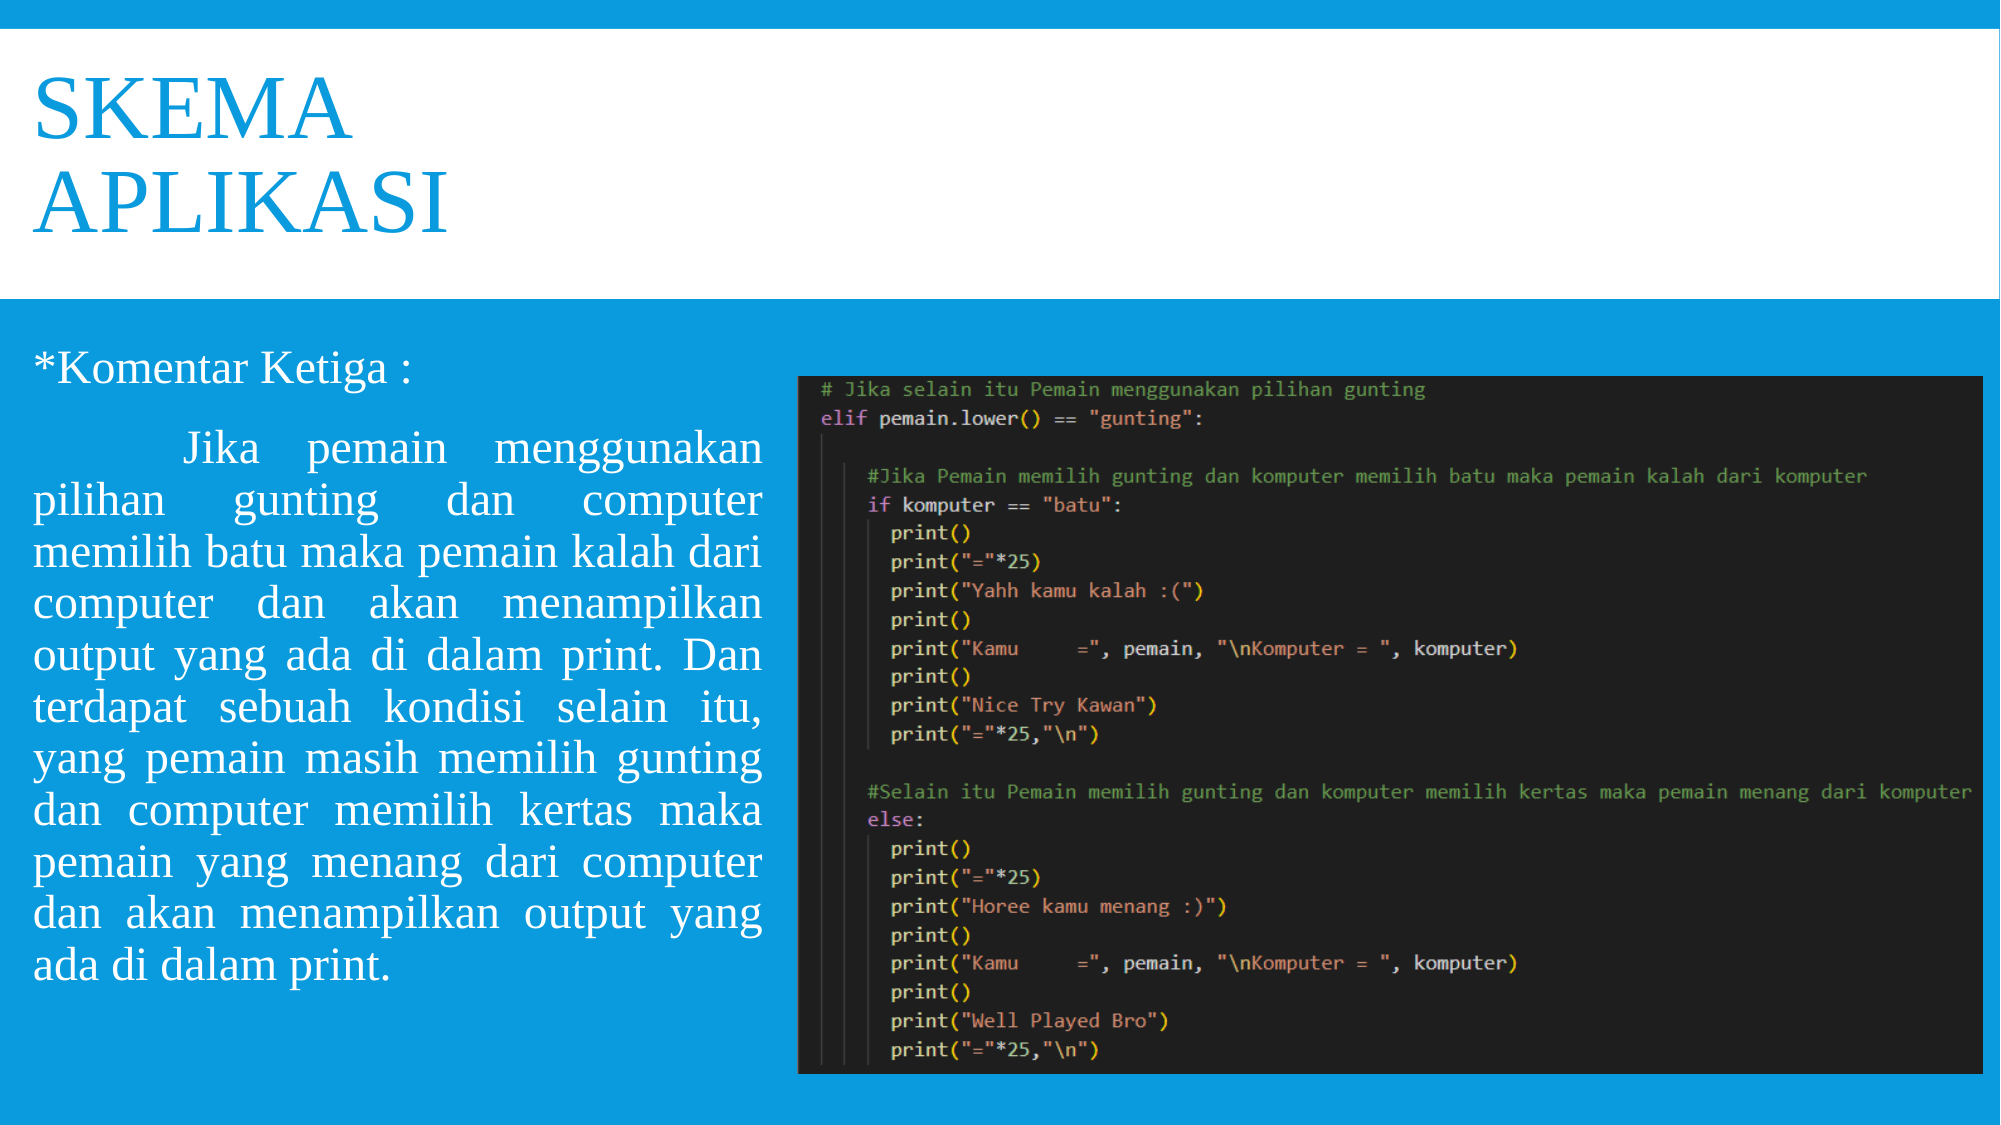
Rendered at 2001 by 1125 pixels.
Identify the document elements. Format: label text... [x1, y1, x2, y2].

title SKEMA Aplikasi [17, 68, 857, 247]
list *Komentar Ketiga : Jika pemain menggunakan pilihan gunting dan computer memilih batu maka pemain kalah dari computer dan akan menampilkan output yang ada di dalam print. Dan terdapat sebuah kondisi selain itu, yang pemain masih memilih gunting dan computer memilih kertas maka pemain yang menang dari computer dan akan menampilkan output yang ada di dalam print. [17, 334, 779, 999]
picture [798, 377, 1982, 1073]
